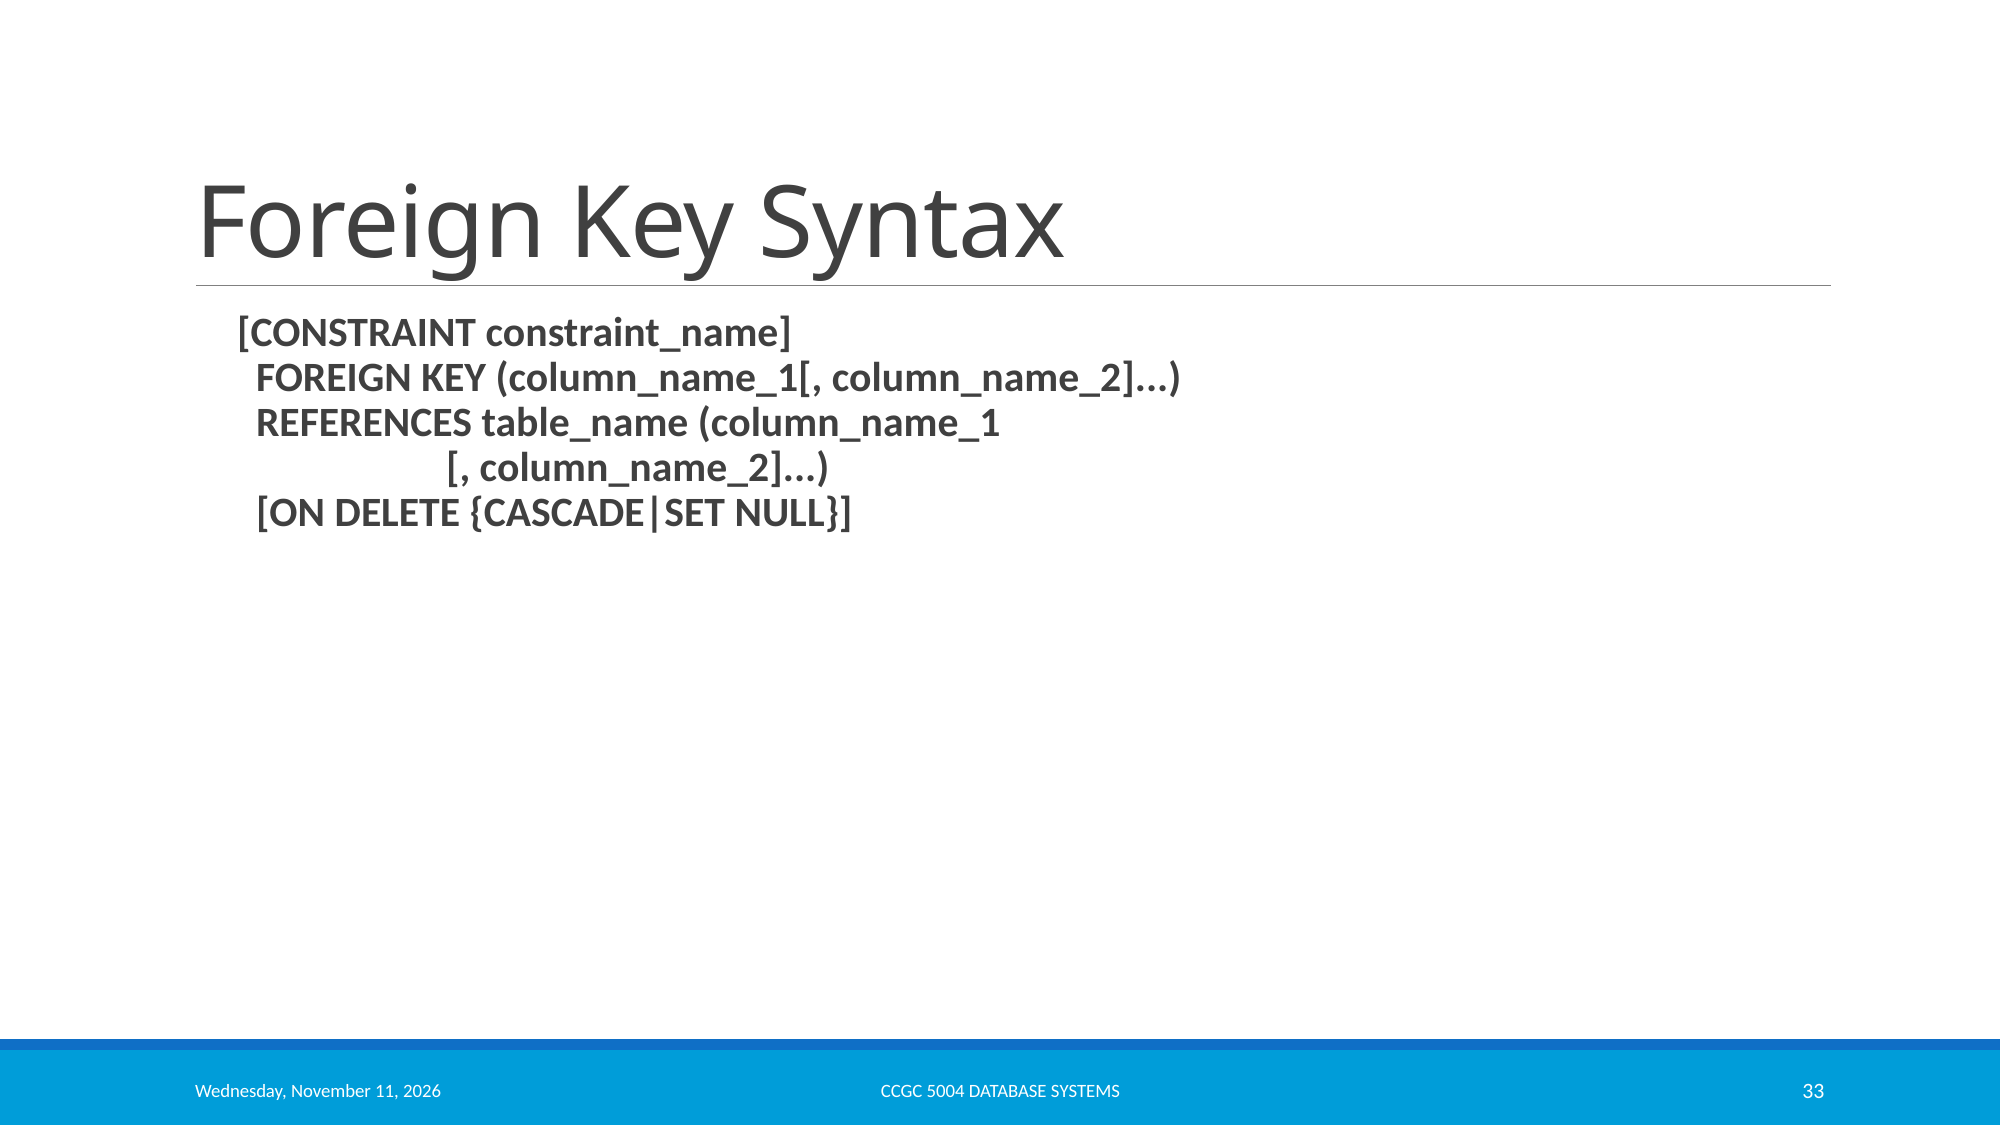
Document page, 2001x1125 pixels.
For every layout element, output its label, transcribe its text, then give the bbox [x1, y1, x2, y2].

title Foreign Key Syntax [180, 47, 1830, 285]
list [CONSTRAINT constraint_name] FOREIGN KEY (column_name_1[, column_name_2]...) REFERENCES table_name (column_name_1 [, column_name_2]...) [ON DELETE {CASCADE|SET NULL}] [180, 302, 1830, 963]
footer CCGC 5004 Database Systems [604, 1059, 1396, 1120]
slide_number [180, 1059, 586, 1120]
slide_number 33 [1624, 1059, 1840, 1120]
